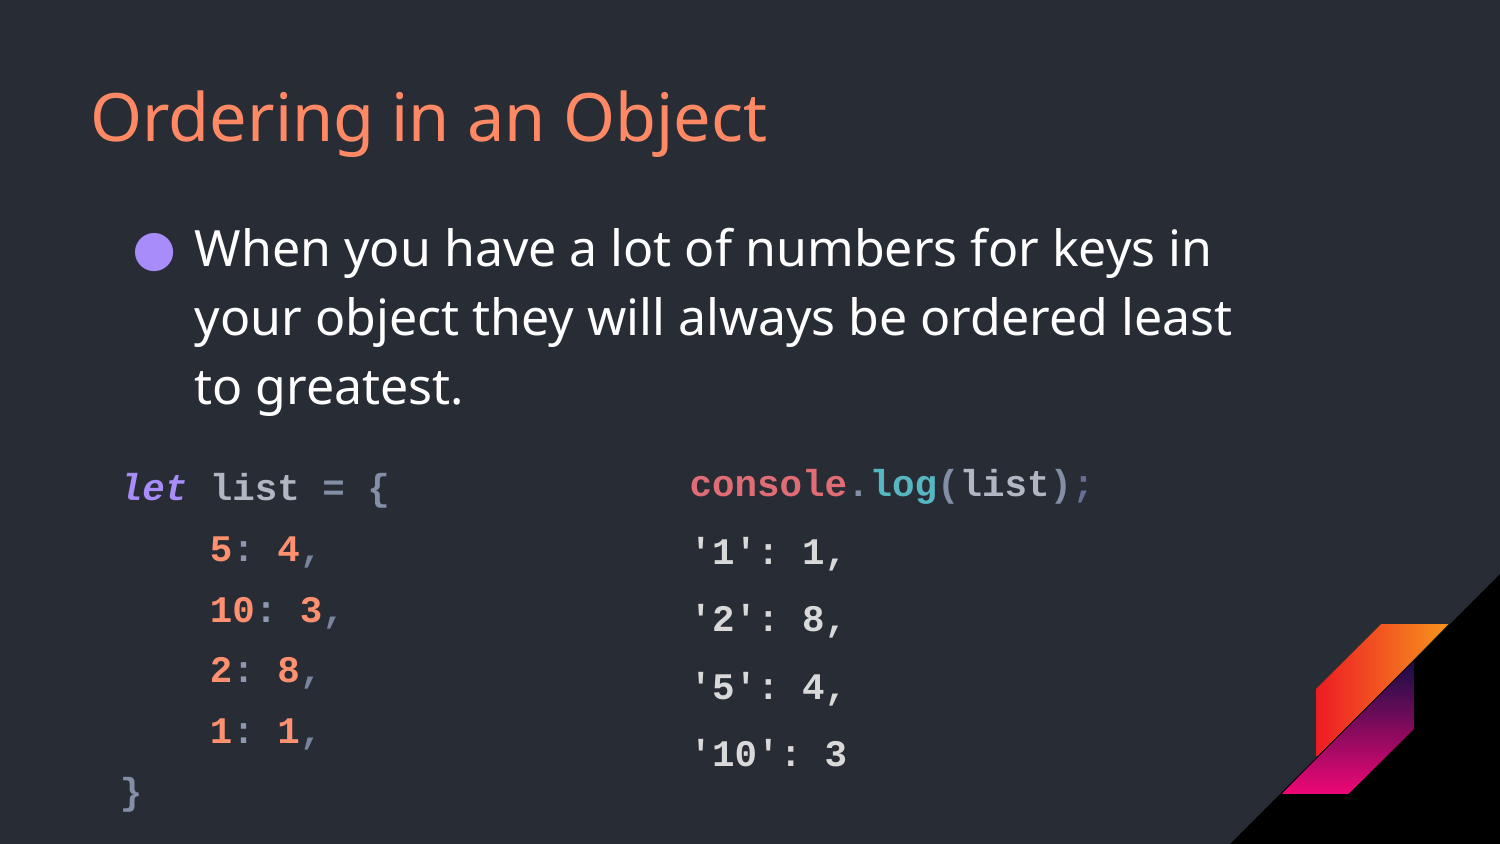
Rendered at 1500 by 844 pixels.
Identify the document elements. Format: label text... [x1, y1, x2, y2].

text_box console.log(list); '1': 1, '2': 8, '5': 4, '10': 3 [674, 421, 1167, 726]
list When you have a lot of numbers for keys in your object they will always be ordered least to greatest. let list = { 5: 4, 10: 3, 2: 8, 1: 1, } [104, 219, 1269, 800]
title Ordering in an Object [75, 59, 1231, 154]
